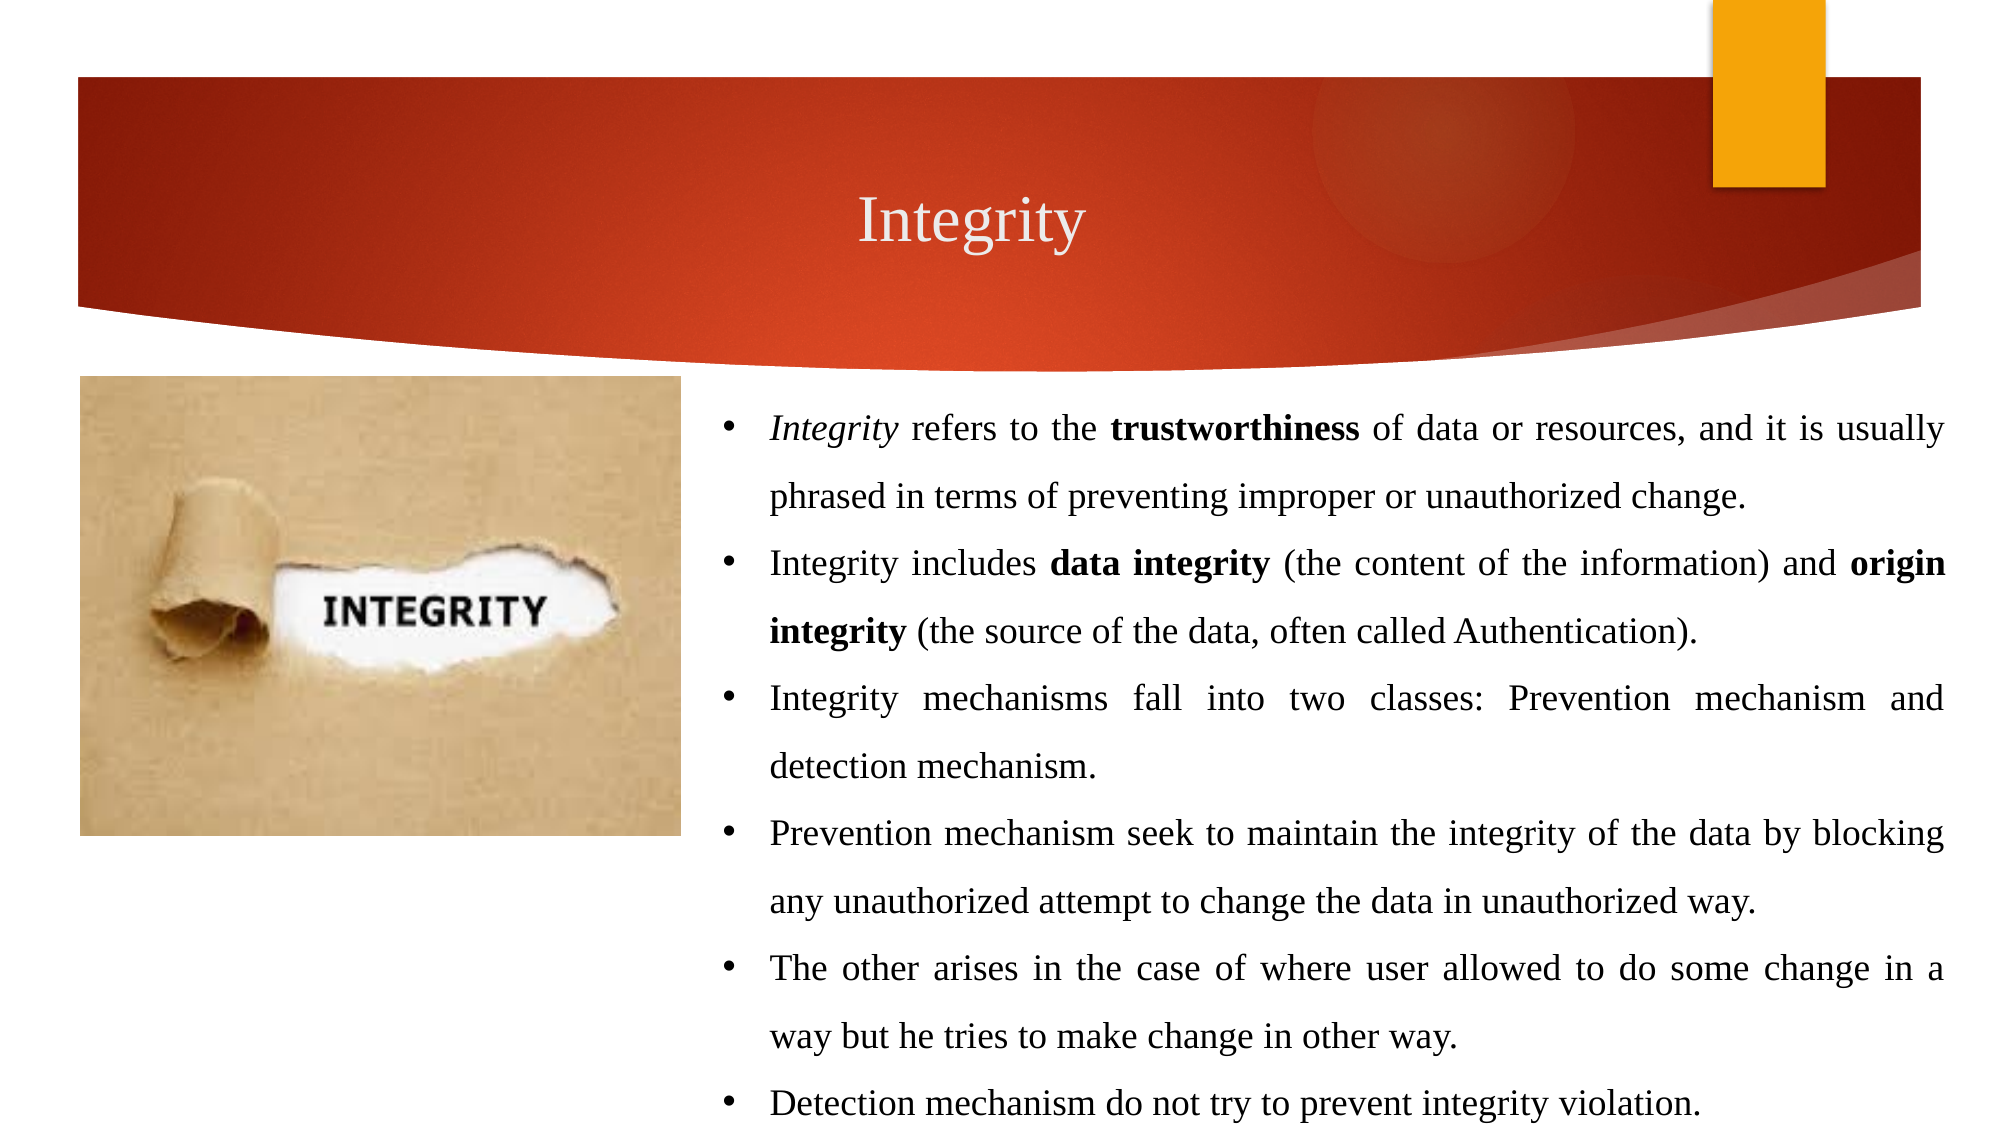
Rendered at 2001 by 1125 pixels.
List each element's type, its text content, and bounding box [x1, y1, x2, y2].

text_box Integrity refers to the trustworthiness of data or resources, and it is usually phrased in terms of preventing improper or unauthorized change. Integrity includes data integrity (the content of the information) and origin integrity (the source of the data, often called Authentication). Integrity mechanisms fall into two classes: Prevention mechanism and detection mechanism. Prevention mechanism seek to maintain the integrity of the data by blocking any unauthorized attempt to change the data in unauthorized way. The other arises in the case of where user allowed to do some change in a way but he tries to make change in other way. Detection mechanism do not try to prevent integrity violation. [707, 373, 1961, 1125]
title Integrity [189, 155, 1627, 275]
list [80, 376, 681, 836]
